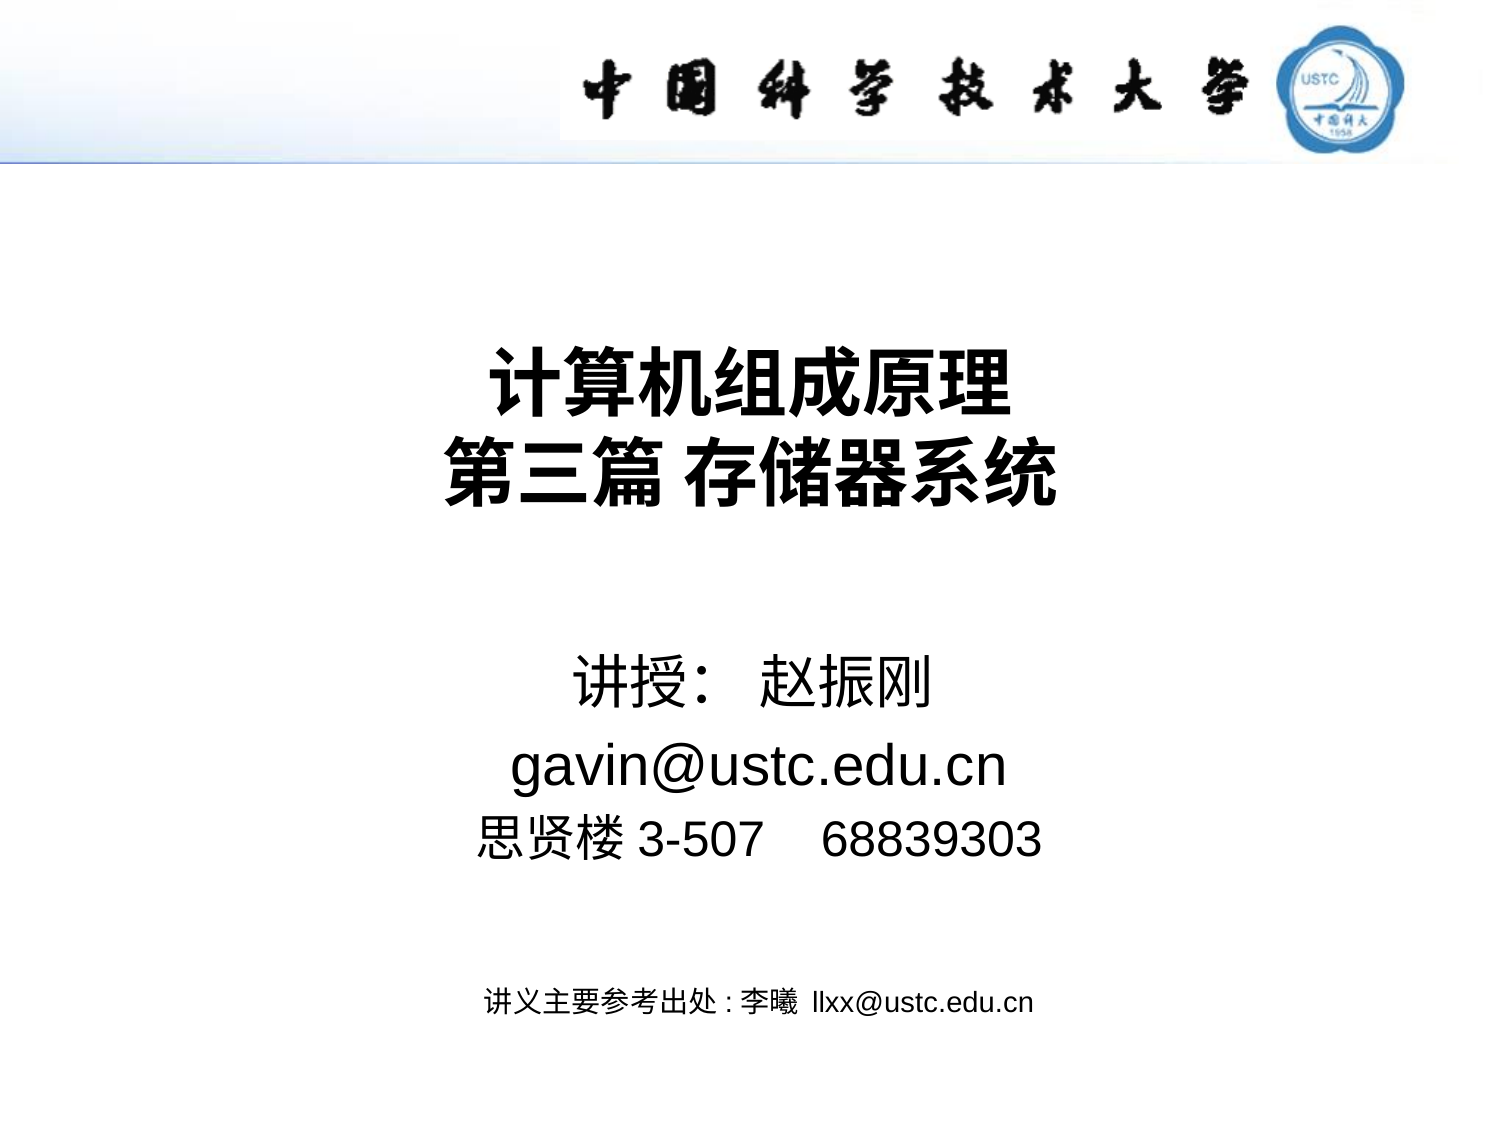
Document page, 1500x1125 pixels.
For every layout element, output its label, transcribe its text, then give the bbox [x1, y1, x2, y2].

picture [0, 0, 1500, 164]
title 计算机组成原理 第三篇 存储器系统 [112, 349, 1388, 591]
subtitle 讲授： 赵振刚 gavin@ustc.edu.cn 思贤楼3-507 68839303 讲义主要参考出处:李曦 llxx@ustc.edu.cn [225, 637, 1294, 988]
